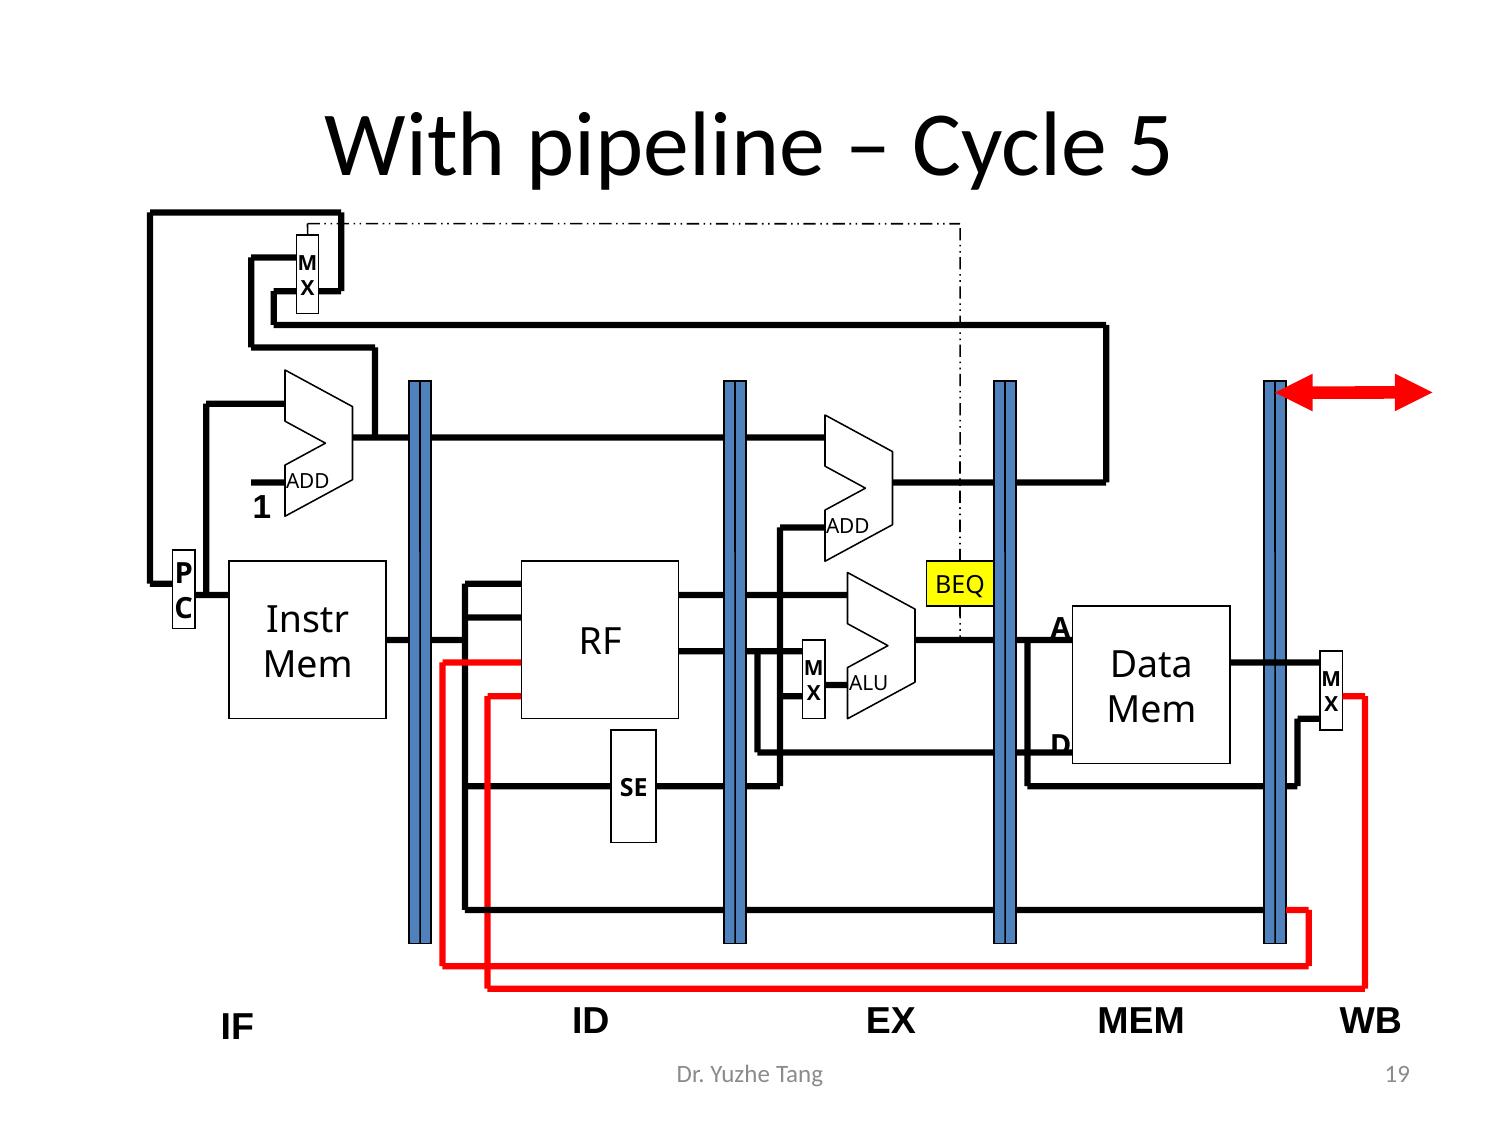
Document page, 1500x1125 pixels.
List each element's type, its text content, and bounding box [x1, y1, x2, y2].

title With pipeline – Cycle 5 [75, 45, 1425, 233]
slide_number 19 [1074, 1071, 1425, 1103]
footer Dr. Yuzhe Tang [512, 1071, 988, 1103]
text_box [149, 212, 1433, 1063]
